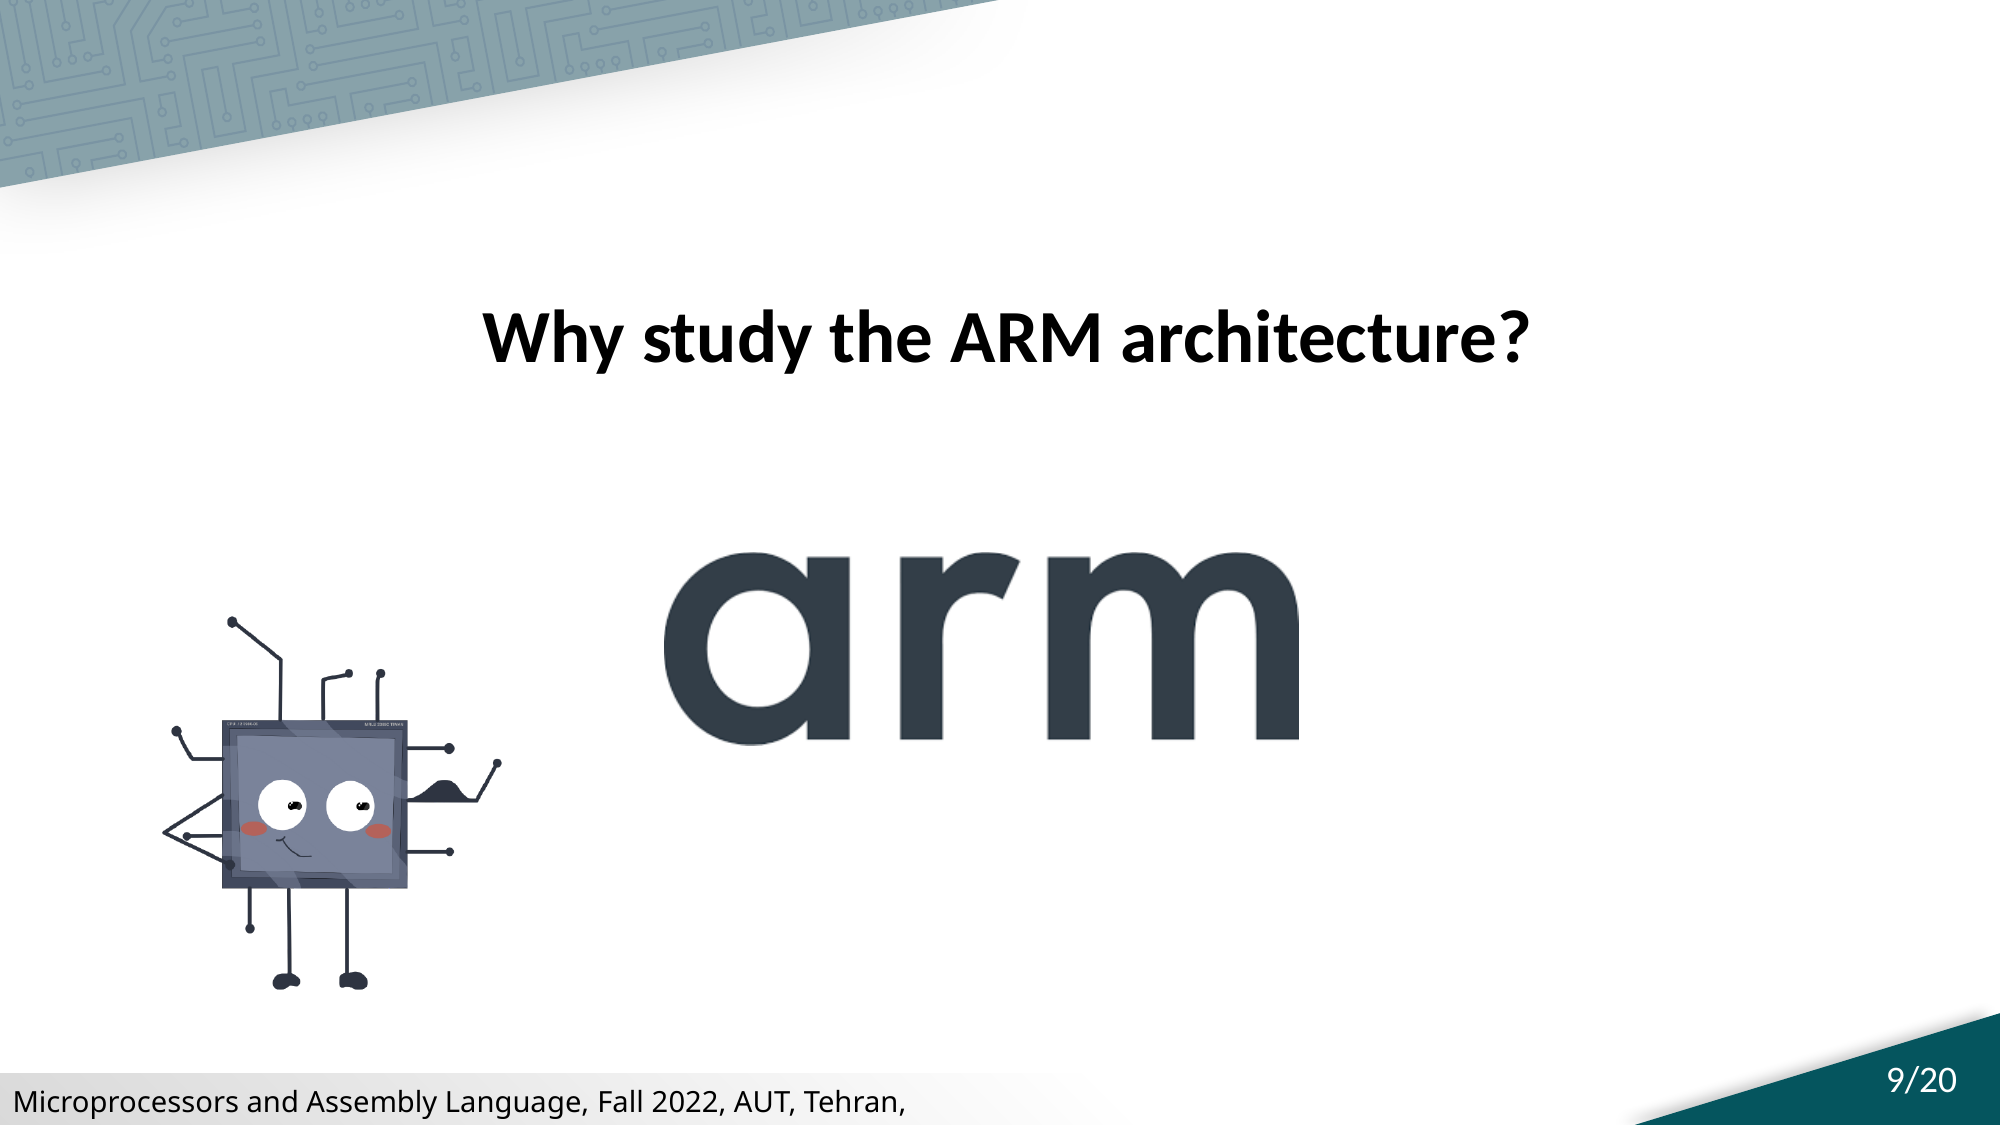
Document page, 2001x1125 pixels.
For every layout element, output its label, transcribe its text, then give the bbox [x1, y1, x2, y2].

text_box Why study the ARM architecture? [101, 279, 1914, 385]
picture [0, 552, 1299, 1043]
slide_number 9/20 [1522, 1047, 1973, 1108]
